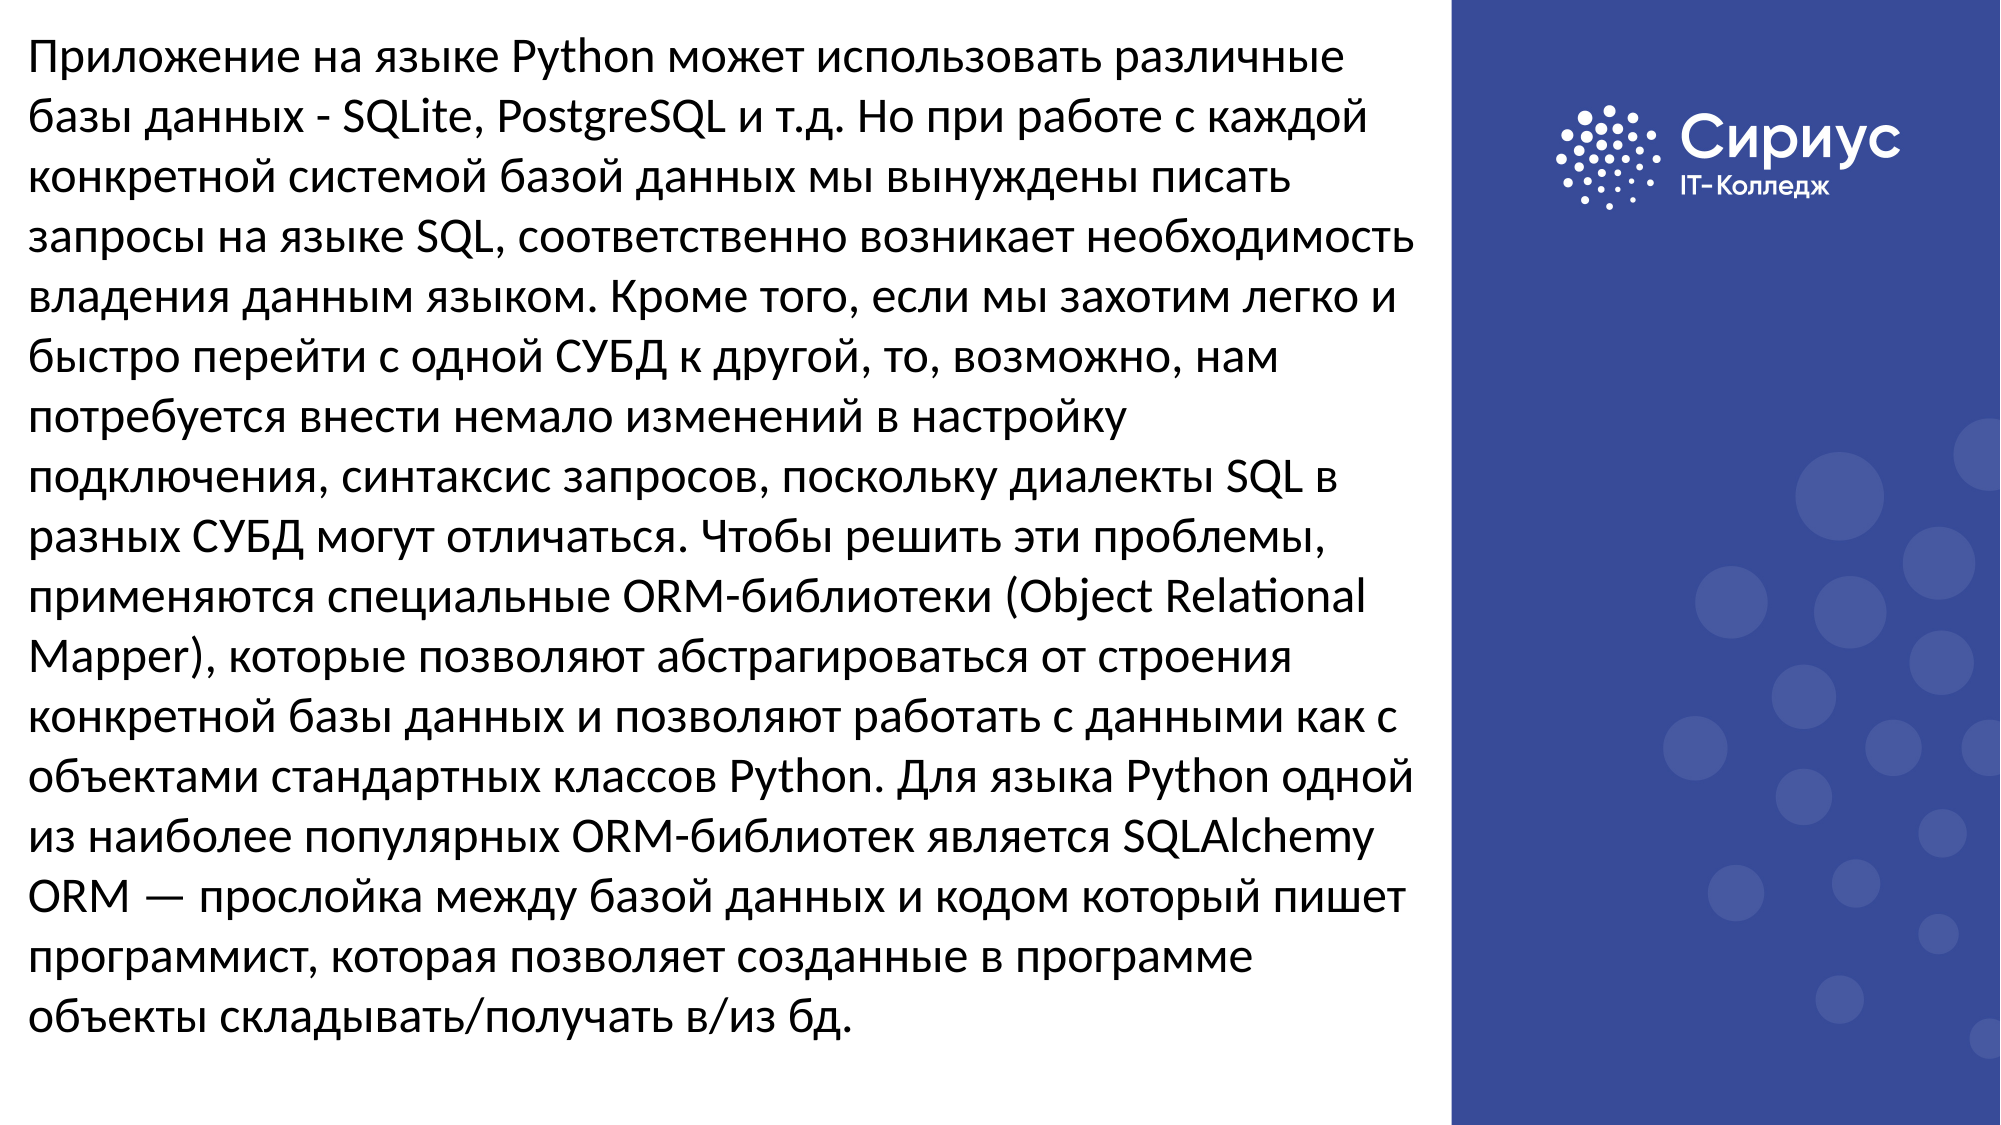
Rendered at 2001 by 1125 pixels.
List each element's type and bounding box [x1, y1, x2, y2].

list [0, 0, 2000, 1125]
